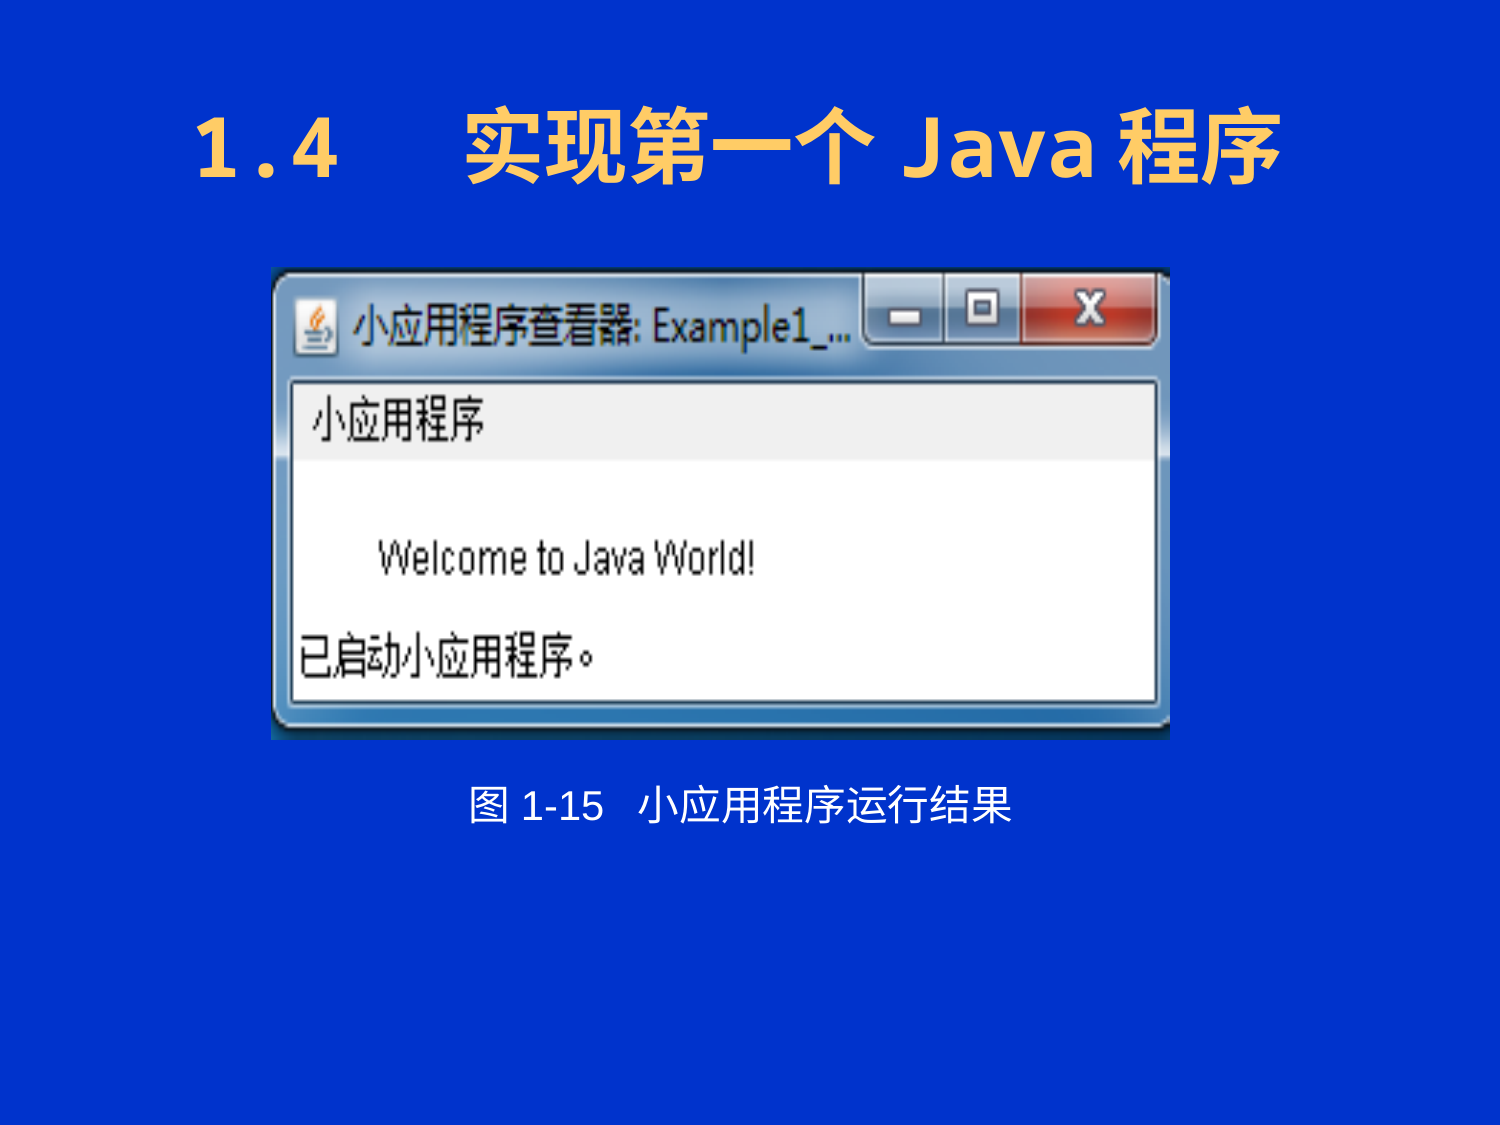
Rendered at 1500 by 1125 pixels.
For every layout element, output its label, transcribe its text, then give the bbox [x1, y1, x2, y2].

text_box 图1-15 小应用程序运行结果 [430, 763, 1046, 835]
title 1.4 实现第一个Java程序 [99, 50, 1375, 238]
picture [271, 266, 1170, 740]
